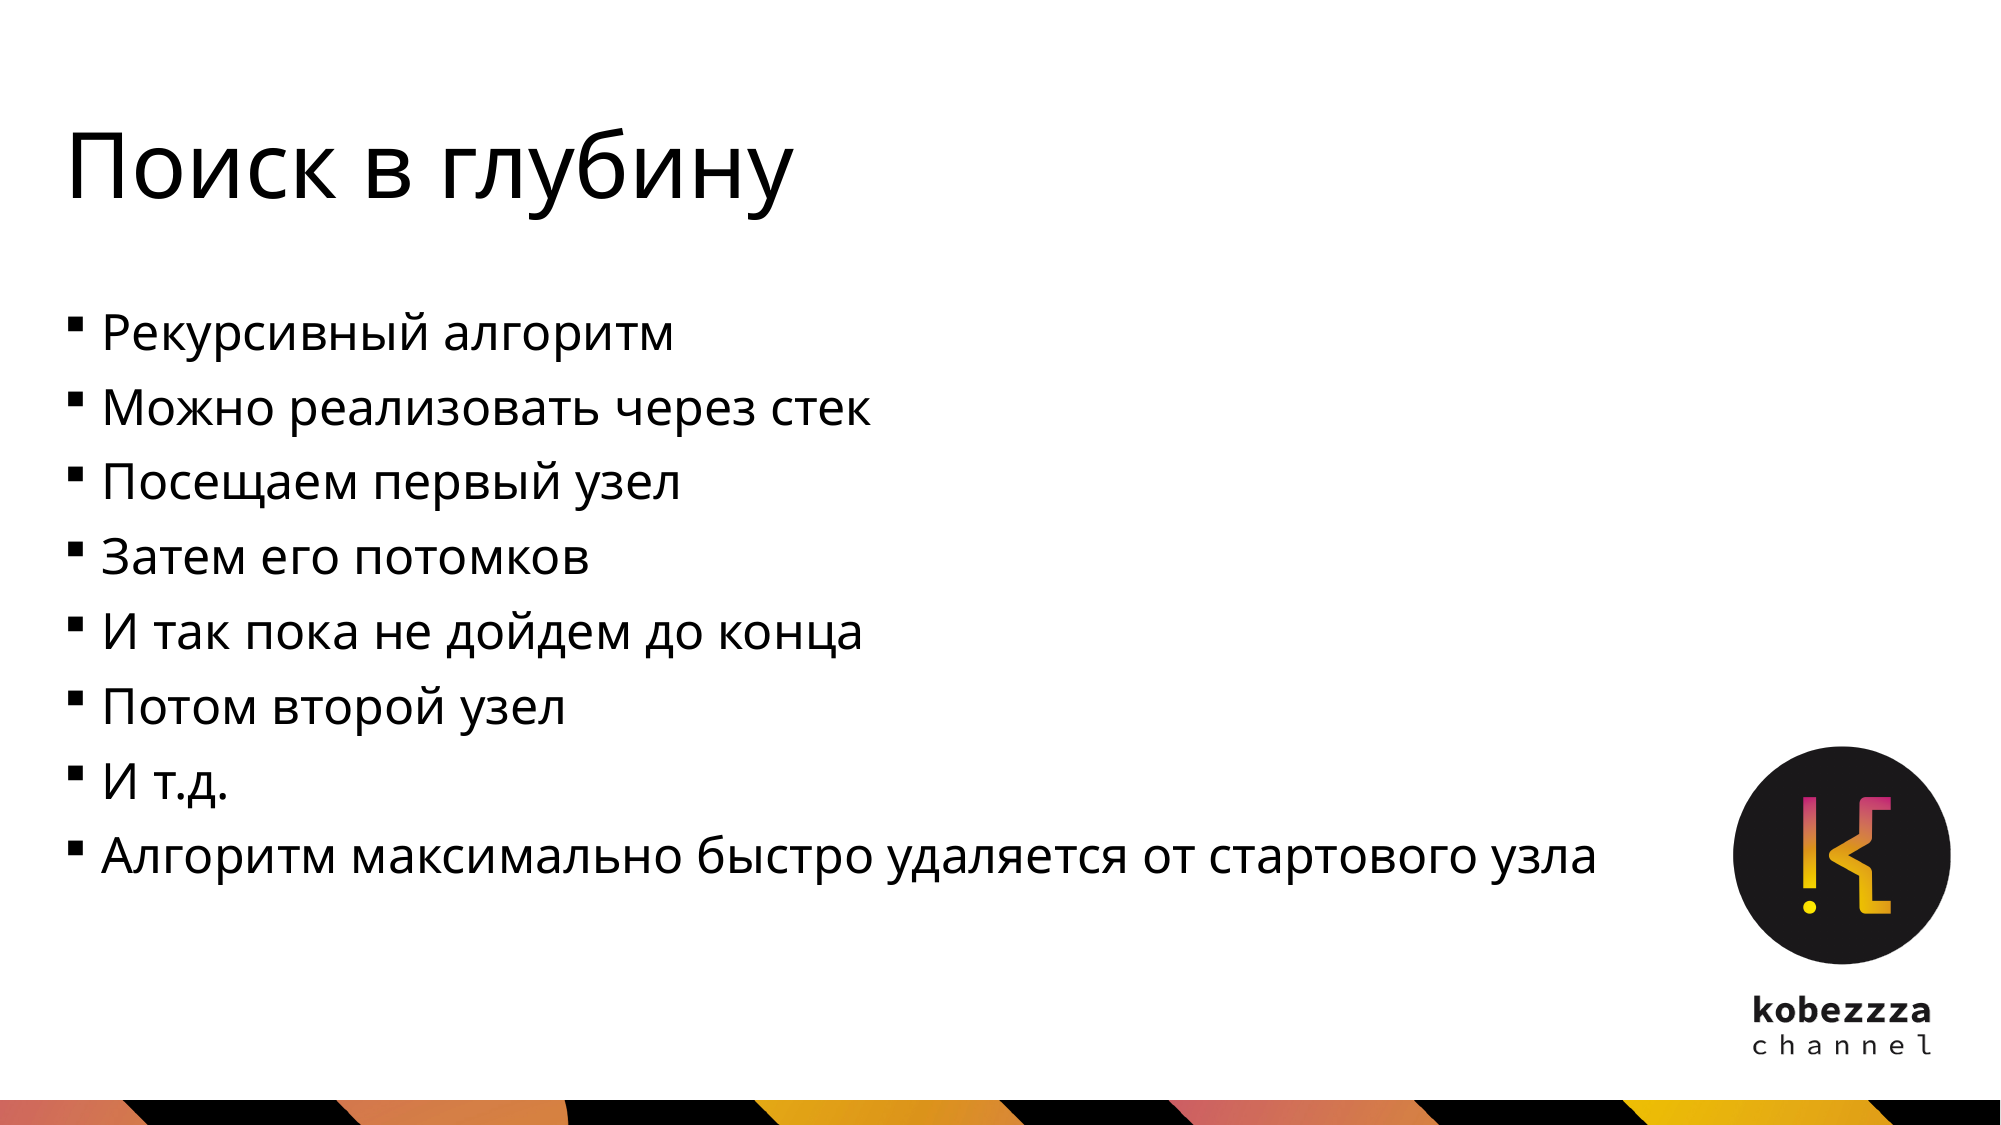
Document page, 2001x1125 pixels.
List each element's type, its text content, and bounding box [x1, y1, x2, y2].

list Рекурсивный алгоритм Можно реализовать через стек Посещаем первый узел Затем его потомков И так пока не дойдем до конца Потом второй узел И т.д. Алгоритм максимально быстро удаляется от стартового узла [49, 299, 1695, 1014]
picture [0, 0, 2001, 1125]
title Поиск в глубину [49, 59, 1913, 278]
